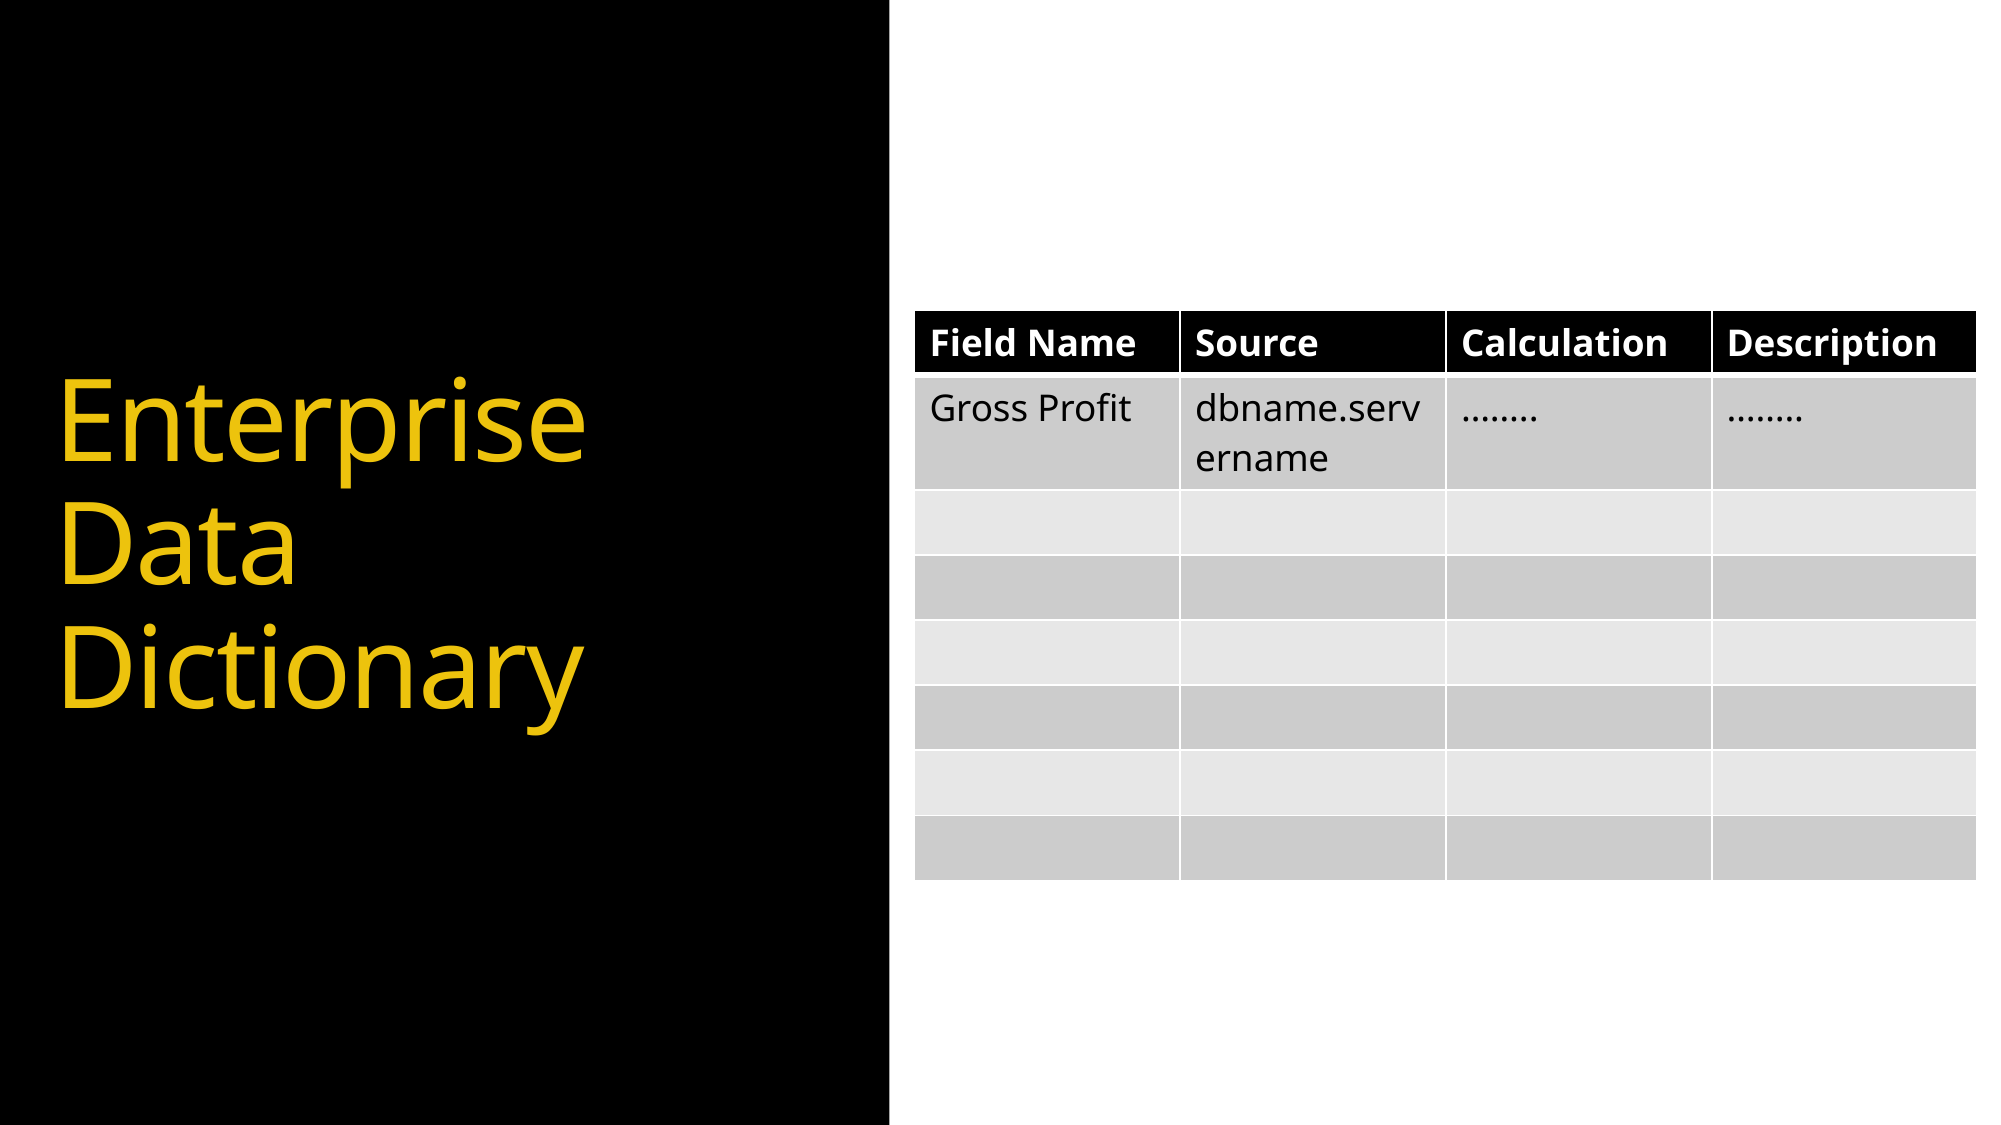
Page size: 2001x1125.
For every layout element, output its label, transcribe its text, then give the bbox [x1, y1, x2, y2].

table_cell [1447, 491, 1711, 554]
table_cell [915, 491, 1179, 554]
table_cell [1447, 556, 1711, 619]
table_cell [915, 621, 1179, 684]
table_cell [1447, 751, 1711, 815]
table_cell [1181, 686, 1445, 749]
table_header Calculation [1447, 311, 1711, 372]
table_cell [1181, 621, 1445, 684]
table_cell …….. [1447, 378, 1711, 489]
table_cell [1181, 491, 1445, 554]
table_cell [1447, 816, 1711, 880]
table_cell [1181, 751, 1445, 815]
table_header Description [1713, 311, 1976, 372]
table_cell [915, 816, 1179, 880]
table_cell [1713, 816, 1976, 880]
table_cell dbname.servername [1181, 378, 1445, 489]
table_cell [1713, 686, 1976, 749]
table_cell [1447, 686, 1711, 749]
text_box Enterprise Data Dictionary [30, 343, 859, 753]
table_cell [1713, 751, 1976, 815]
table_cell [1181, 816, 1445, 880]
table_cell [1447, 621, 1711, 684]
table_cell [915, 556, 1179, 619]
table_cell [1713, 621, 1976, 684]
table_cell [915, 751, 1179, 815]
table_header Field Name [915, 311, 1179, 372]
table_cell Gross Profit [915, 378, 1179, 489]
table_cell [1181, 556, 1445, 619]
table_cell [1713, 556, 1976, 619]
table_header Source [1181, 311, 1445, 372]
table_cell [1713, 491, 1976, 554]
table_cell …….. [1713, 378, 1976, 489]
table_cell [915, 686, 1179, 749]
